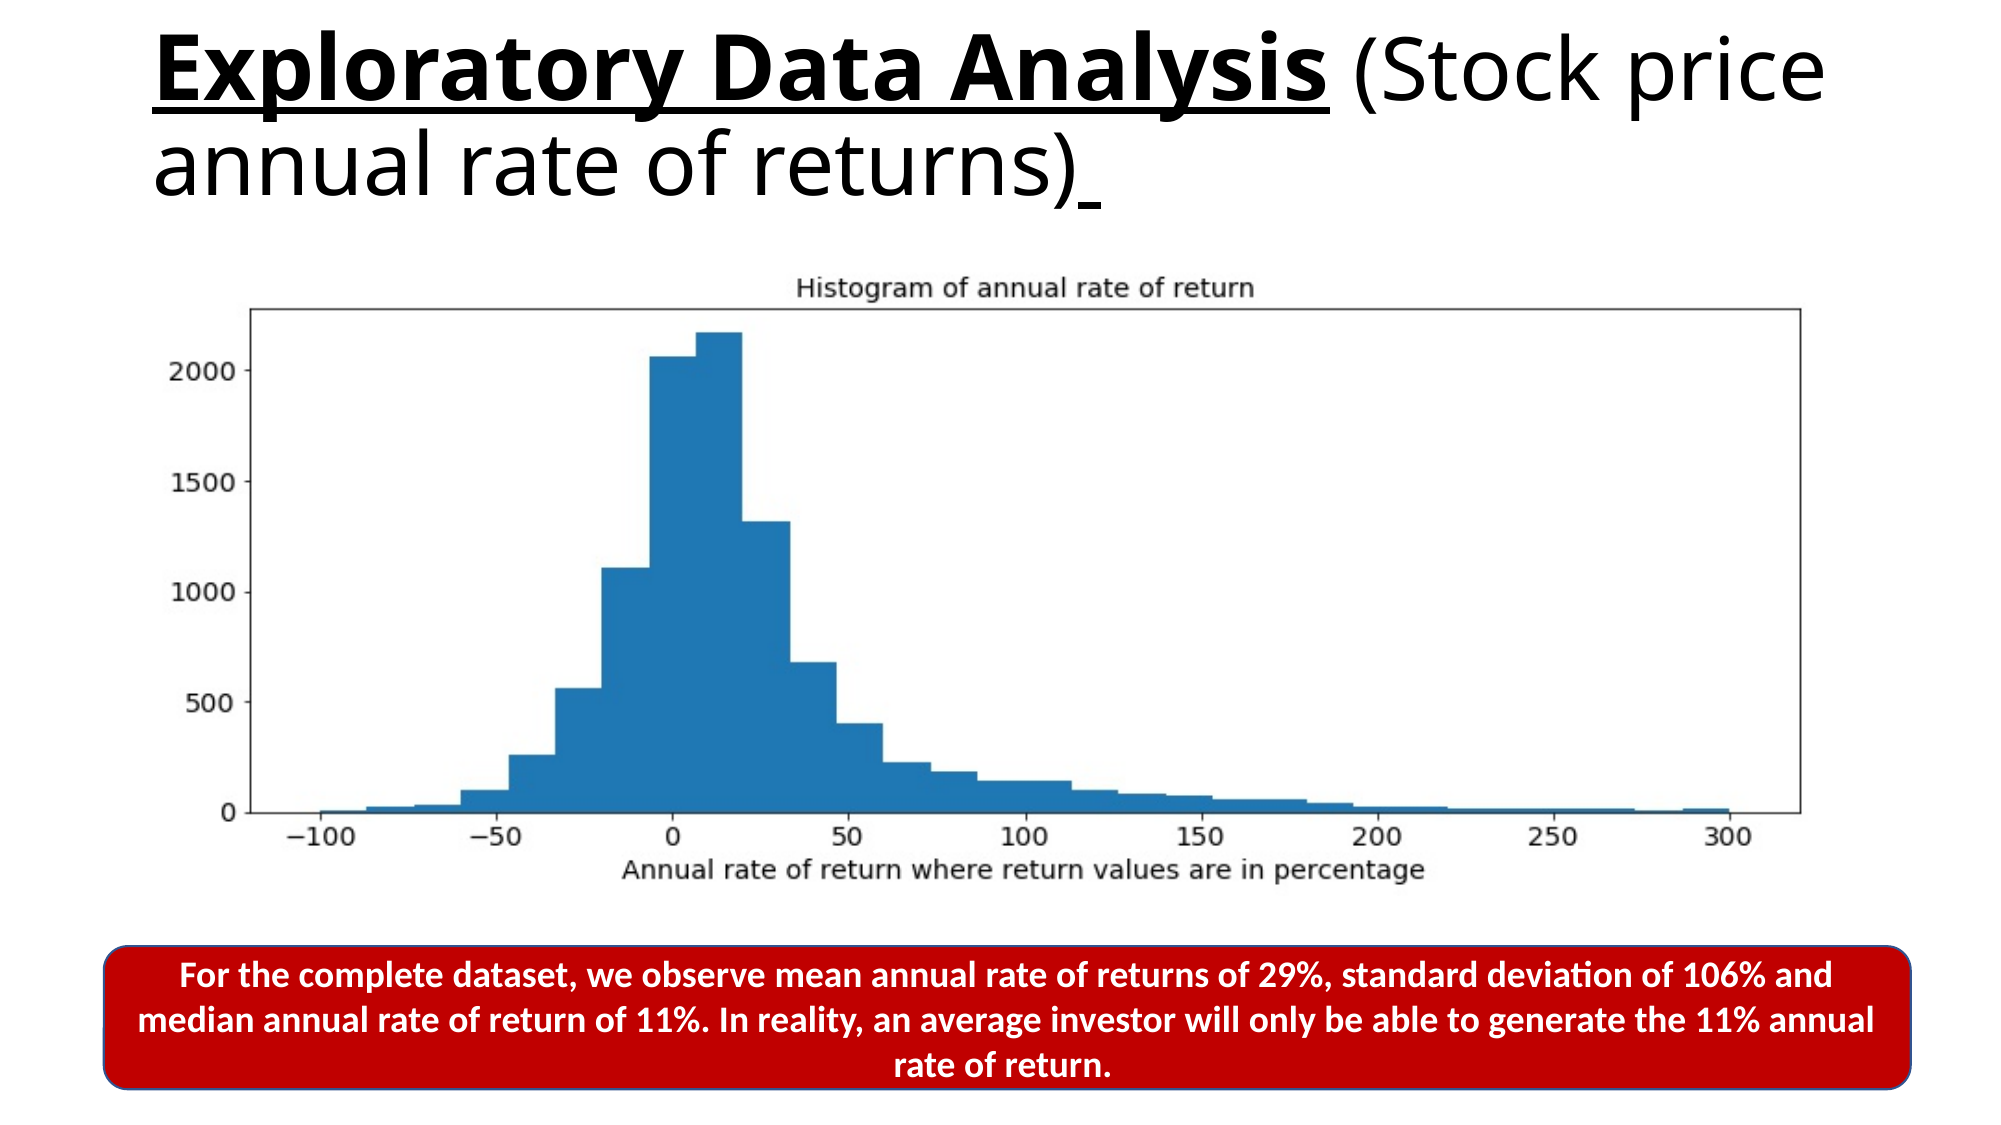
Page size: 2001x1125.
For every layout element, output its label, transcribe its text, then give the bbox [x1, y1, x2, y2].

text_box For the complete dataset, we observe mean annual rate of returns of 29%, standard deviation of 106% and median annual rate of return of 11%. In reality, an average investor will only be able to generate the 11% annual rate of return. [102, 945, 1912, 1091]
picture [0, 229, 2000, 896]
title Exploratory Data Analysis (Stock price annual rate of returns) [137, 9, 1863, 227]
